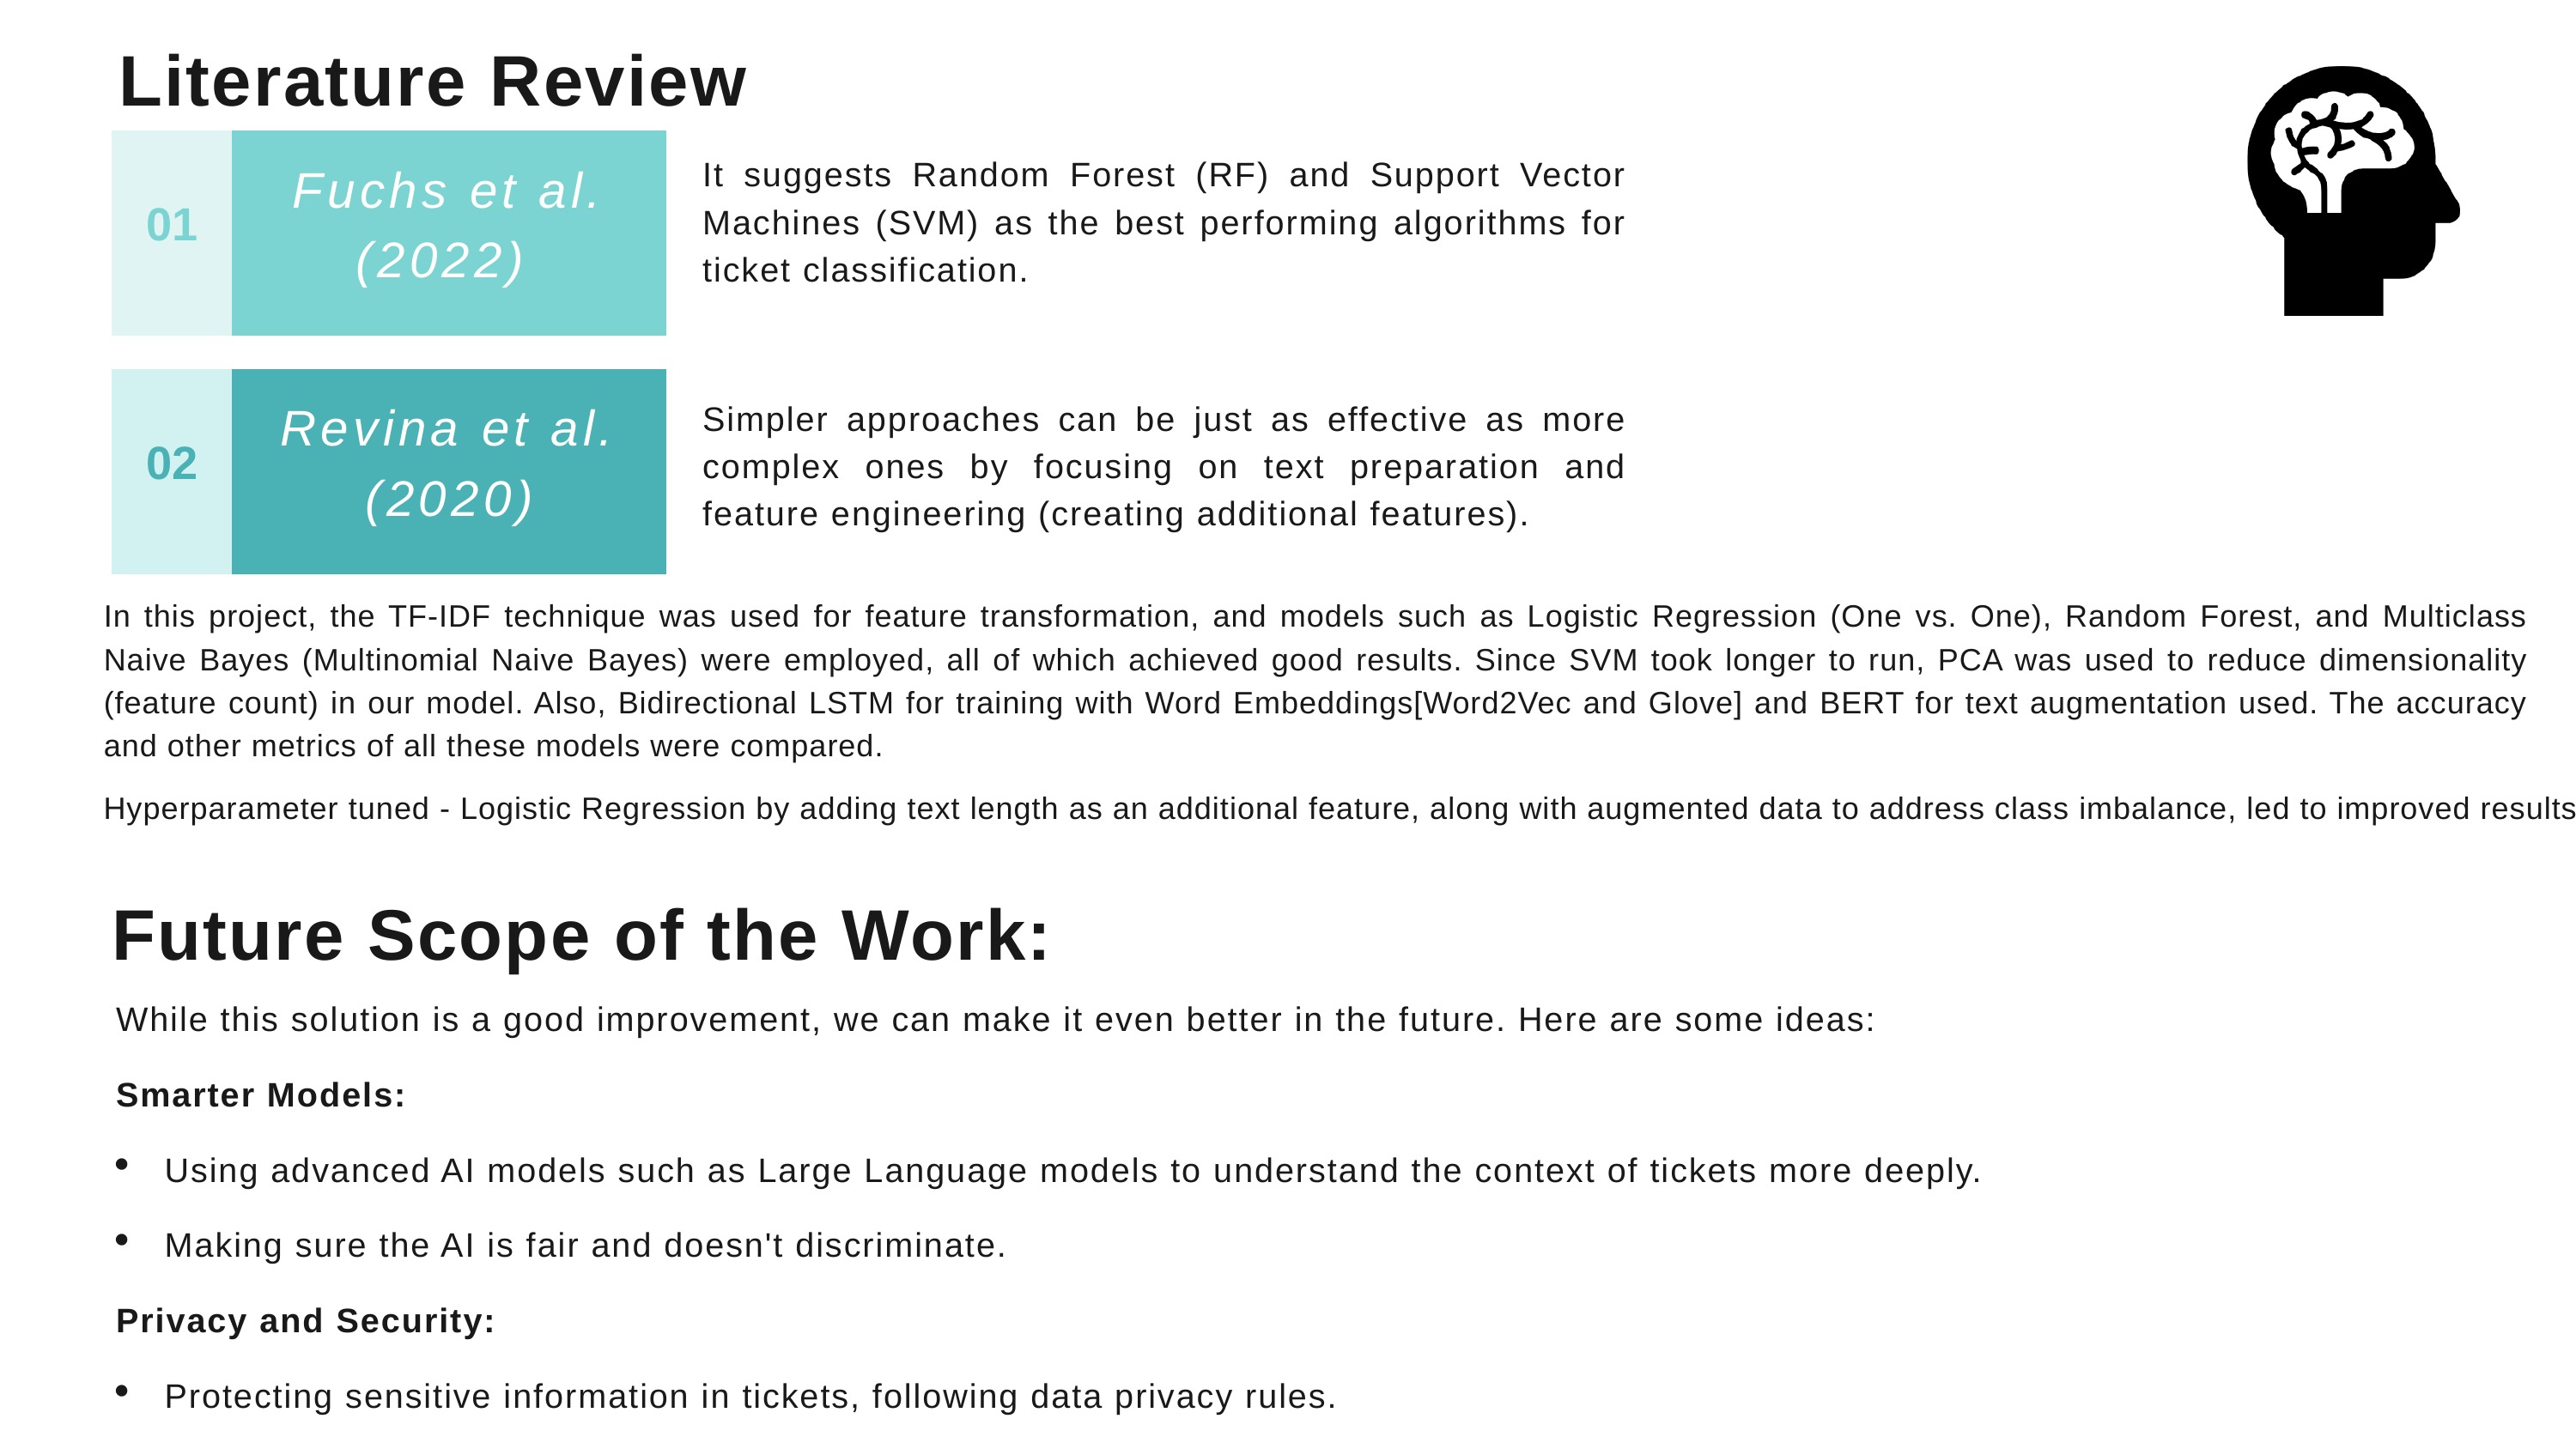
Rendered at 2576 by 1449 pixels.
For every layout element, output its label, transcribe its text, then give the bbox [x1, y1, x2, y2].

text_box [234, 130, 665, 336]
text_box Future Scope of the Work: [112, 880, 1419, 974]
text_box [233, 368, 665, 574]
text_box While this solution is a good improvement, we can make it even better in the future. Here are some ideas: Smarter Models: Using advanced AI models such as Large Language models to understand the context of tickets more deeply. Making sure the AI is fair and doesn't discriminate. Privacy and Security: Protecting sensitive information in tickets, following data privacy rules. [103, 970, 2203, 1422]
text_box Literature Review [2, 27, 864, 121]
picture [2202, 39, 2504, 341]
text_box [112, 130, 233, 336]
text_box In this project, the TF-IDF technique was used for feature transformation, and models such as Logistic Regression (One vs. One), Random Forest, and Multiclass Naive Bayes (Multinomial Naive Bayes) were employed, all of which achieved good results. Since SVM took longer to run, PCA was used to reduce dimensionality (feature count) in our model. Also, Bidirectional LSTM for training with Word Embeddings[Word2Vec and Glove] and BERT for text augmentation used. The accuracy and other metrics of all these models were compared. [103, 590, 2533, 770]
text_box Hyperparameter tuned - Logistic Regression by adding text length as an additional feature, along with augmented data to address class imbalance, led to improved results. [103, 770, 2576, 826]
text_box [112, 368, 233, 574]
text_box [666, 130, 1665, 368]
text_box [666, 368, 1665, 574]
